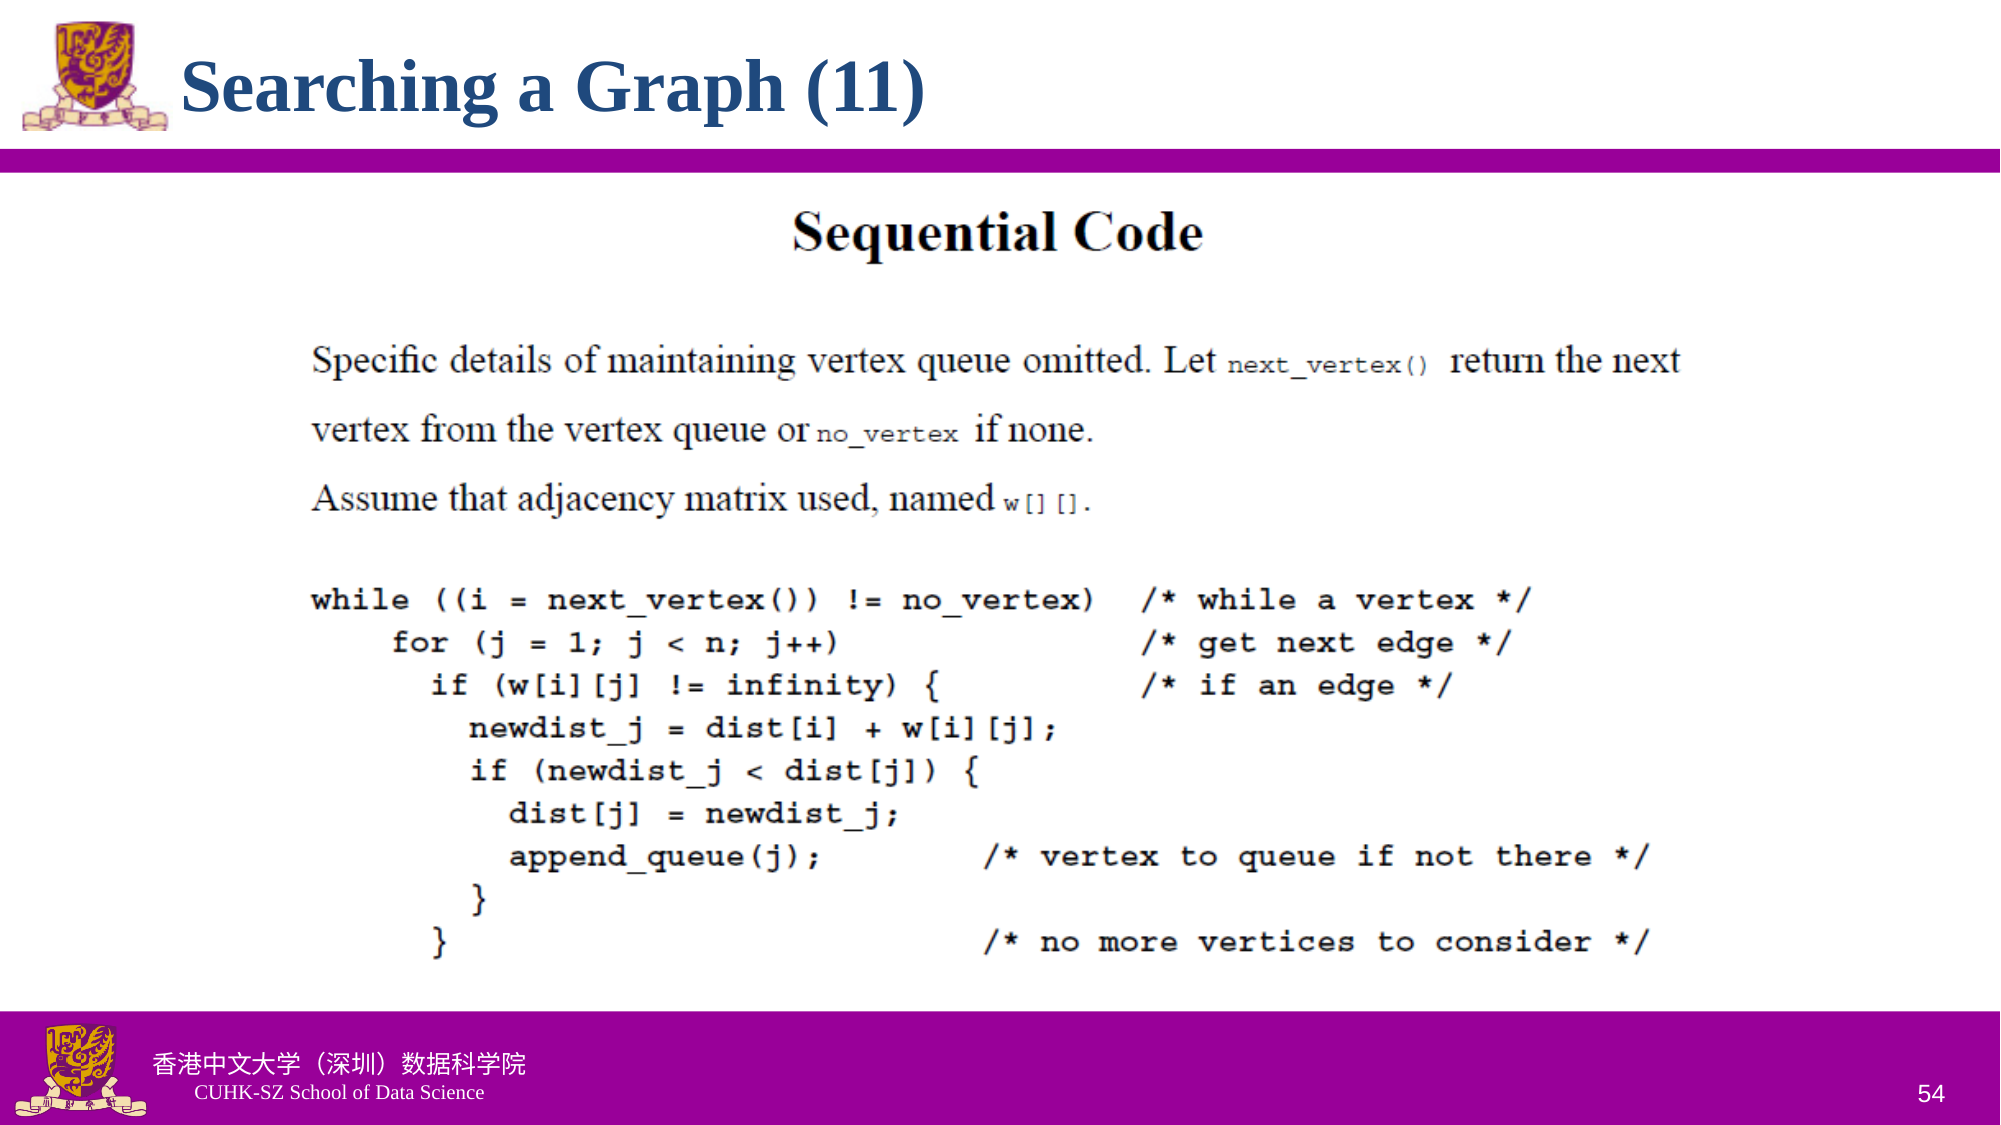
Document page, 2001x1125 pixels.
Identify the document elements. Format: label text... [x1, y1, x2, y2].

picture [14, 1023, 149, 1117]
slide_number 54 [1493, 1070, 1961, 1125]
title Searching a Graph (11) [164, 24, 1739, 139]
picture [281, 187, 1705, 991]
picture [21, 20, 173, 131]
